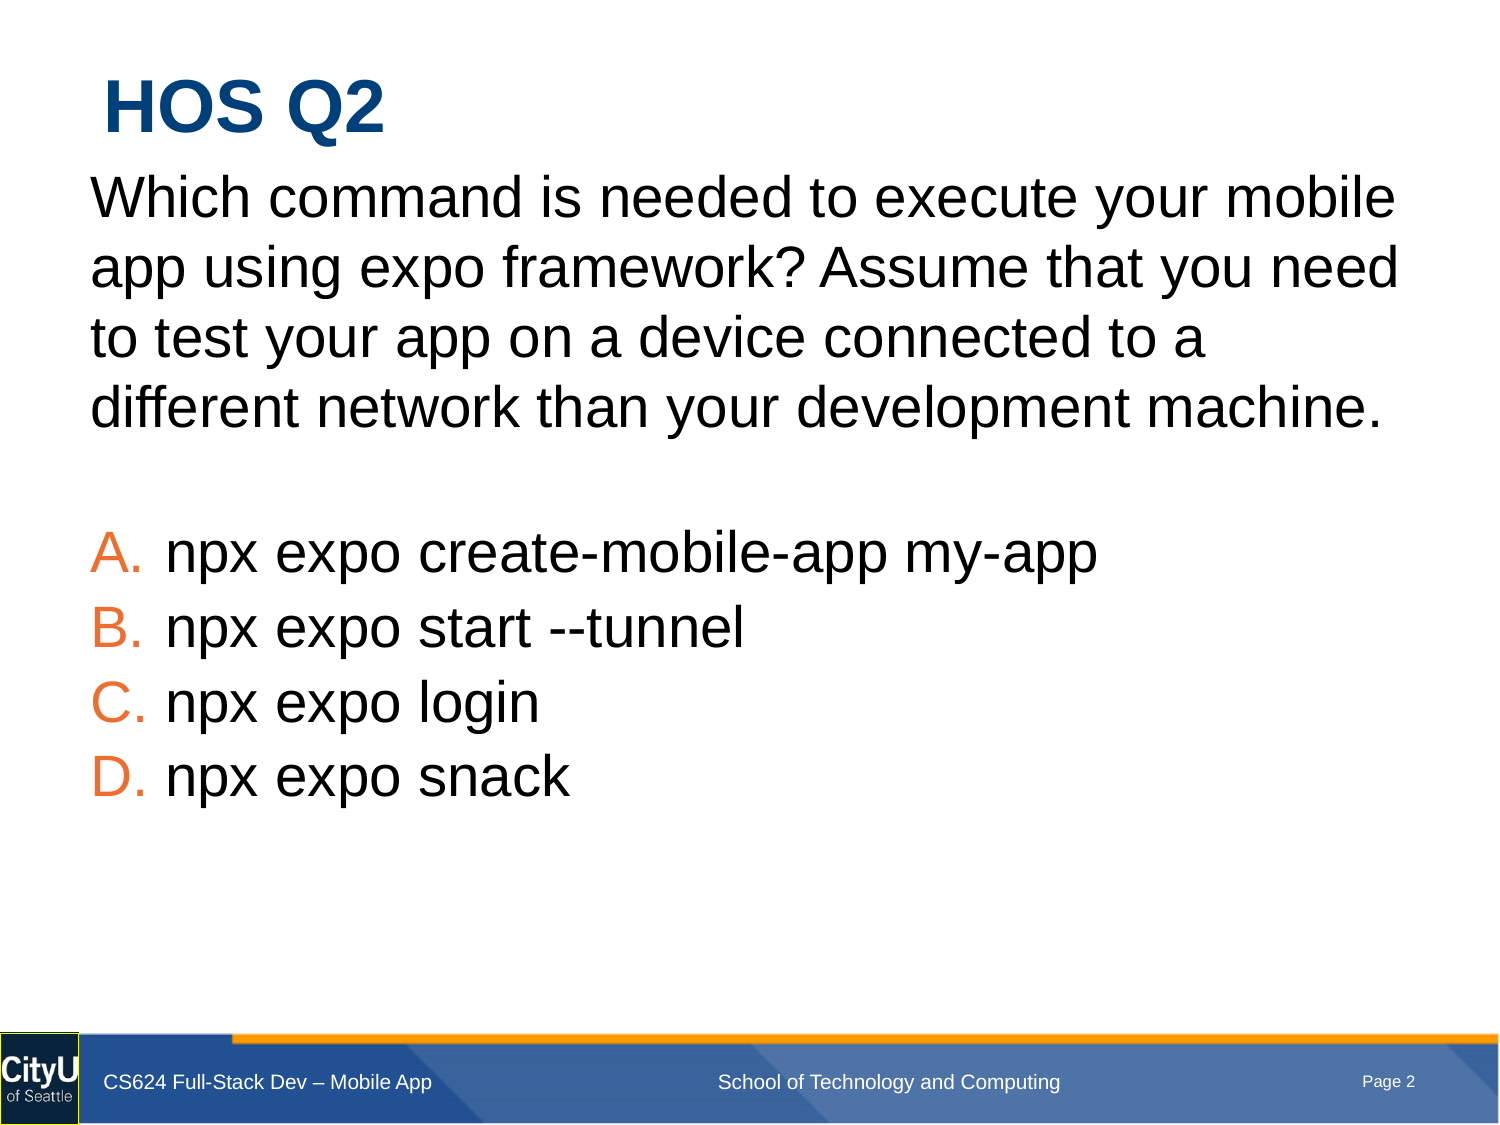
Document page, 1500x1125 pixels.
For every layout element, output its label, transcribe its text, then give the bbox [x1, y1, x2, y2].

list Which command is needed to execute your mobile app using expo framework? Assume that you need to test your app on a device connected to a different network than your development machine. npx expo create-mobile-app my-app npx expo start --tunnel npx expo login npx expo snack [74, 151, 1437, 963]
title HOS Q2 [88, 49, 1451, 153]
picture [0, 1032, 1500, 1125]
picture [1, 1034, 78, 1124]
